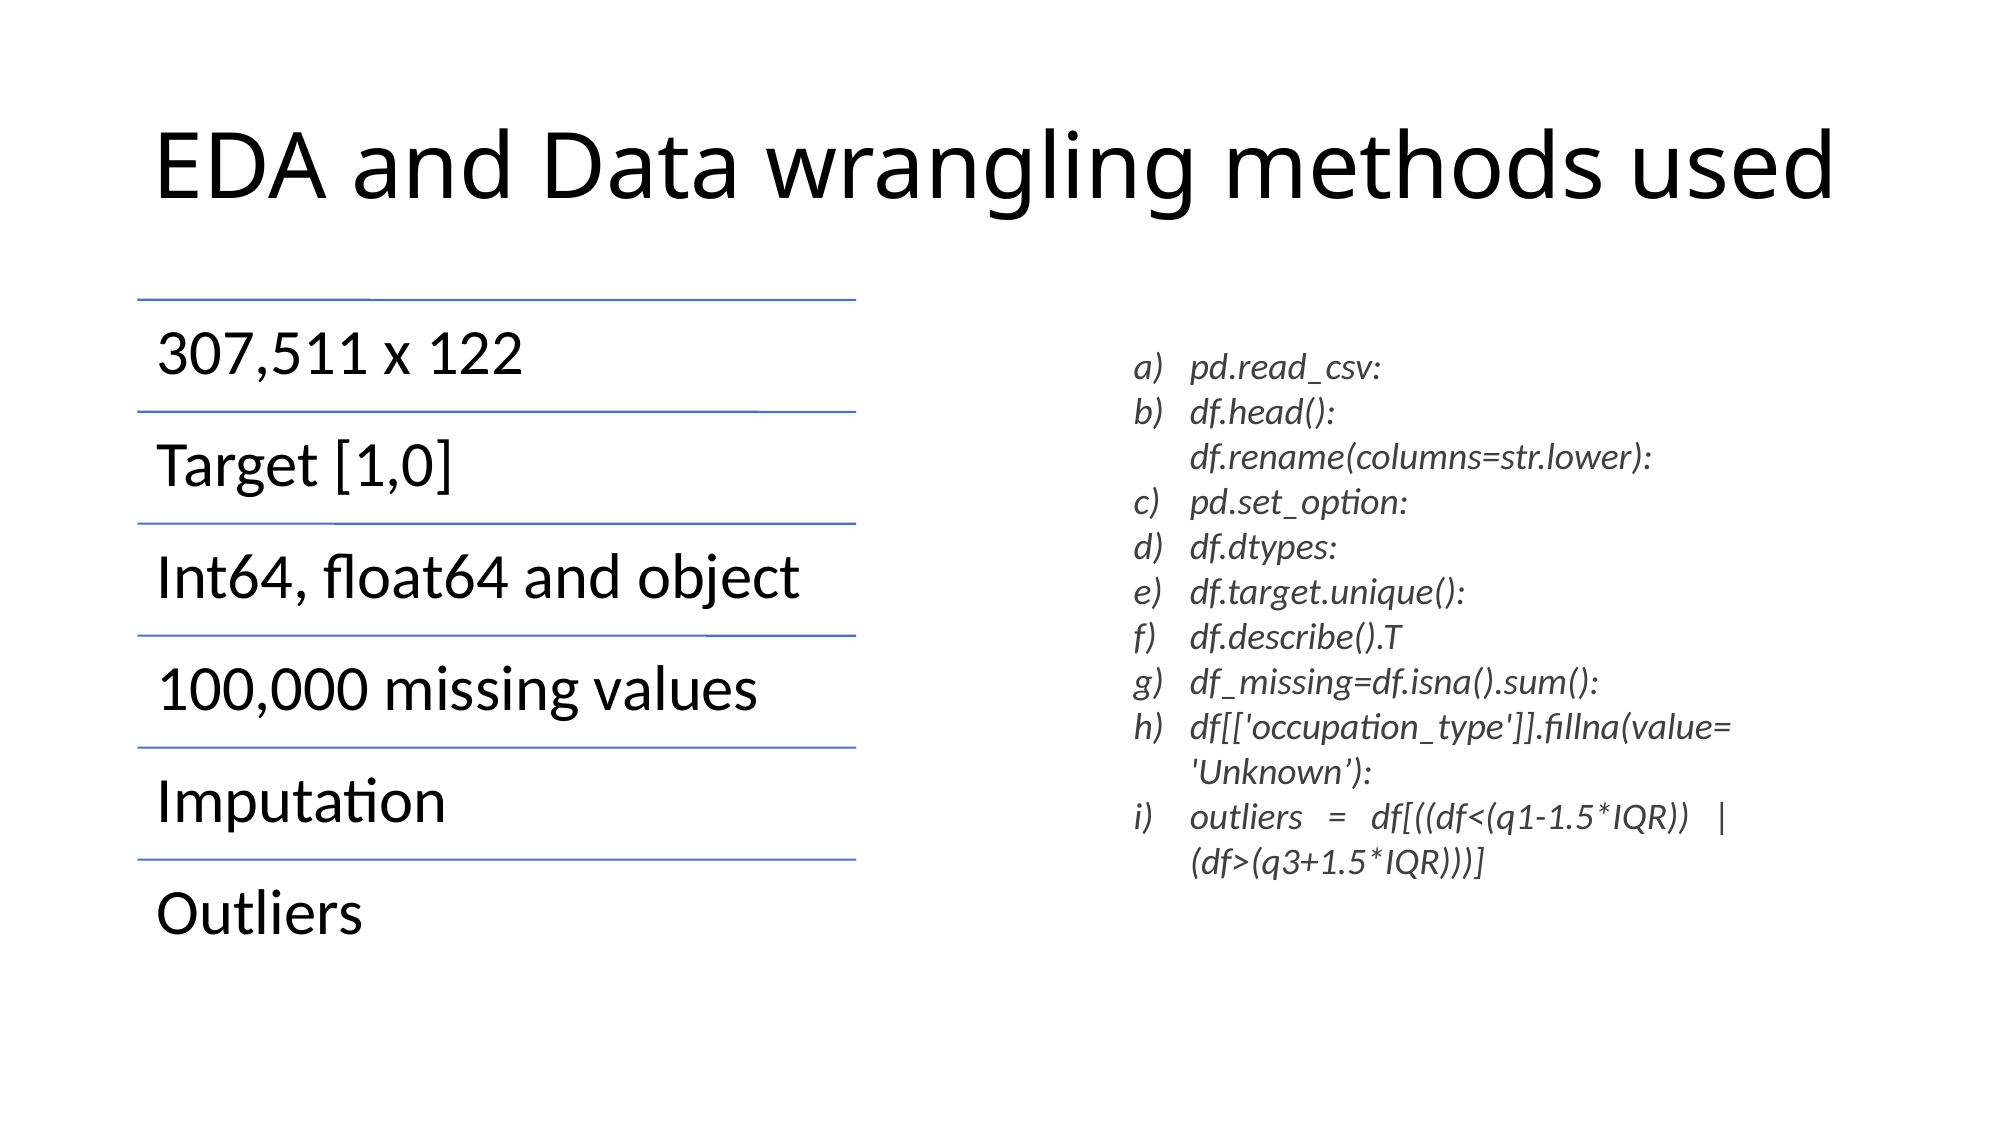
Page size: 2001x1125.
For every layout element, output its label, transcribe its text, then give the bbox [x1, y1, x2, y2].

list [137, 299, 857, 972]
title EDA and Data wrangling methods used [137, 59, 1863, 278]
text_box pd.read_csv: df.head(): df.rename(columns=str.lower): pd.set_option: df.dtypes: df.target.unique(): df.describe().T df_missing=df.isna().sum(): df[['occupation_type']].fillna(value='Unknown’): outliers = df[((df<(q1-1.5*IQR)) | (df>(q3+1.5*IQR)))] [1118, 334, 1747, 935]
